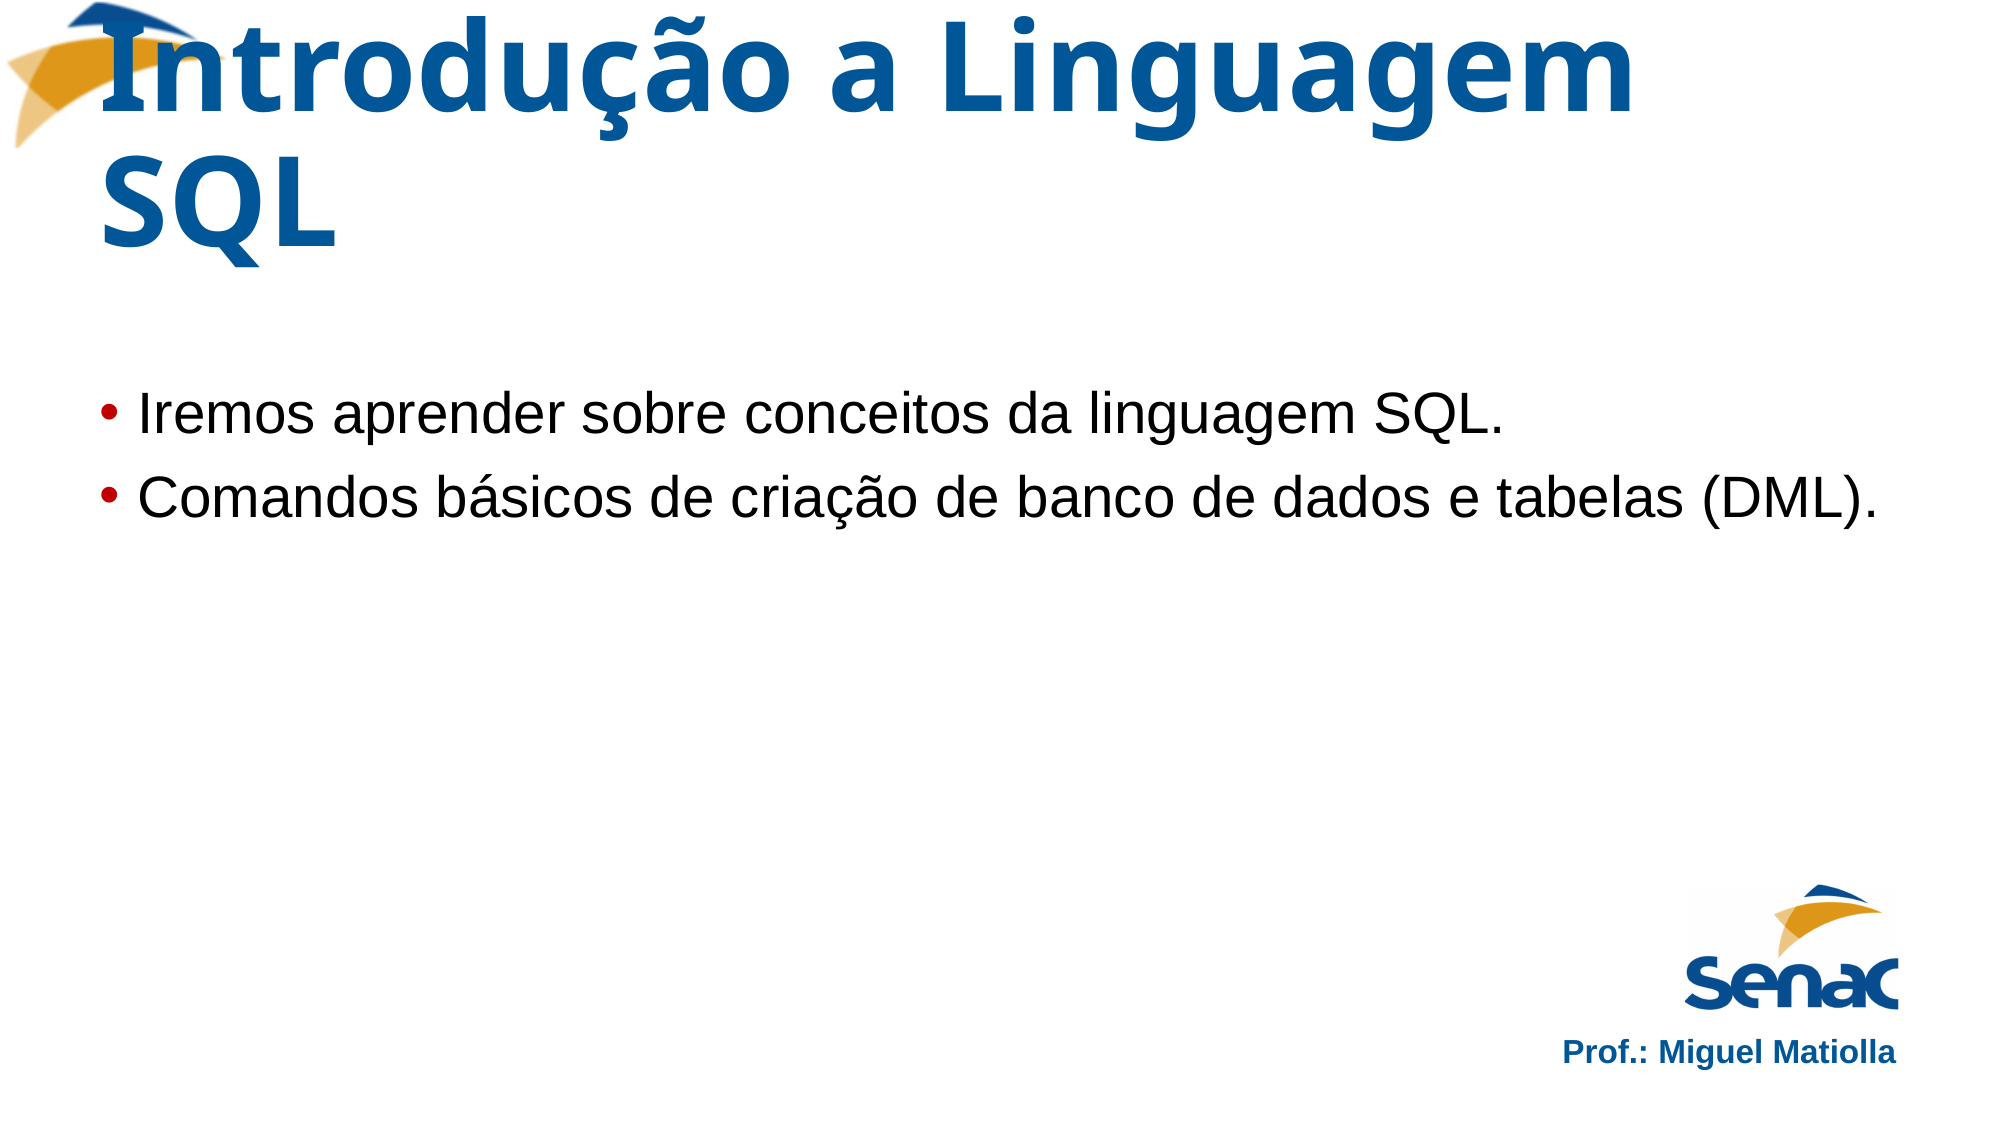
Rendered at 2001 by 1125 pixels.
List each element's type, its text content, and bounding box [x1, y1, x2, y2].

title Introdução a Linguagem SQL [99, 44, 1900, 233]
list Iremos aprender sobre conceitos da linguagem SQL. Comandos básicos de criação de banco de dados e tabelas (DML). [99, 382, 1928, 648]
picture [0, 0, 232, 150]
